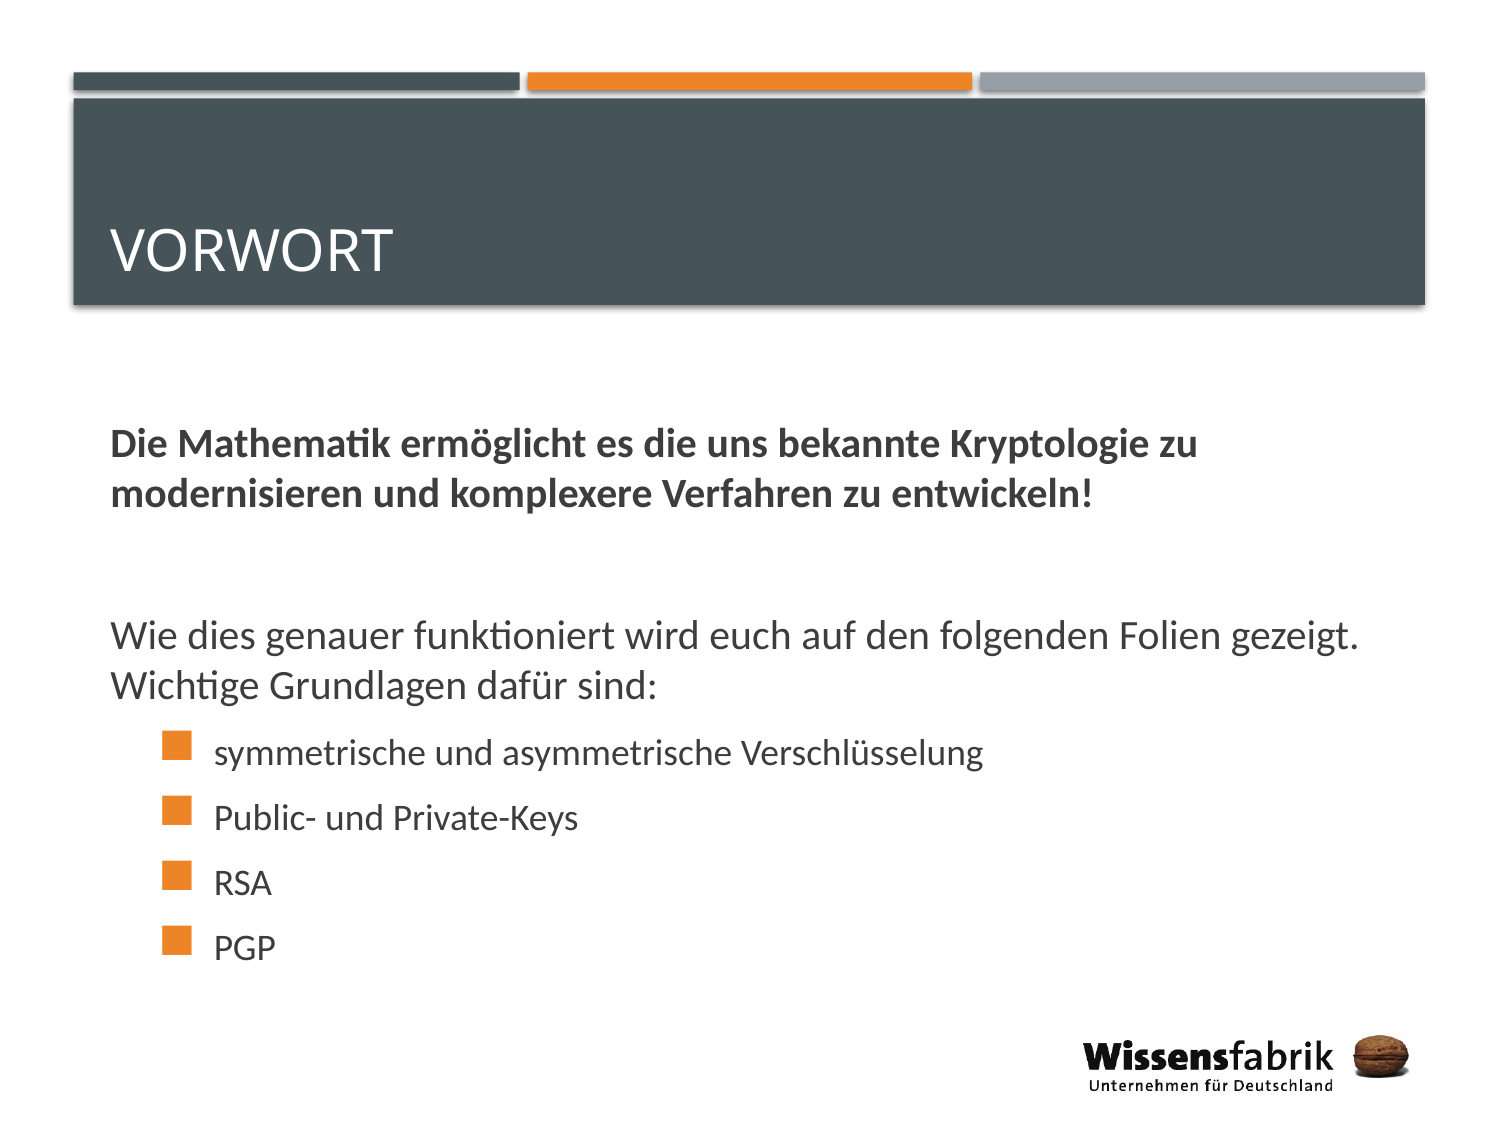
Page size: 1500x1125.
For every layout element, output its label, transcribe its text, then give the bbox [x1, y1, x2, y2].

picture [1080, 1032, 1412, 1094]
title Vorwort [95, 112, 1406, 291]
list Die Mathematik ermöglicht es die uns bekannte Kryptologie zu modernisieren und komplexere Verfahren zu entwickeln! Wie dies genauer funktioniert wird euch auf den folgenden Folien gezeigt. Wichtige Grundlagen dafür sind: symmetrische und asymmetrische Verschlüsselung Public- und Private-Keys RSA PGP [95, 365, 1406, 1019]
